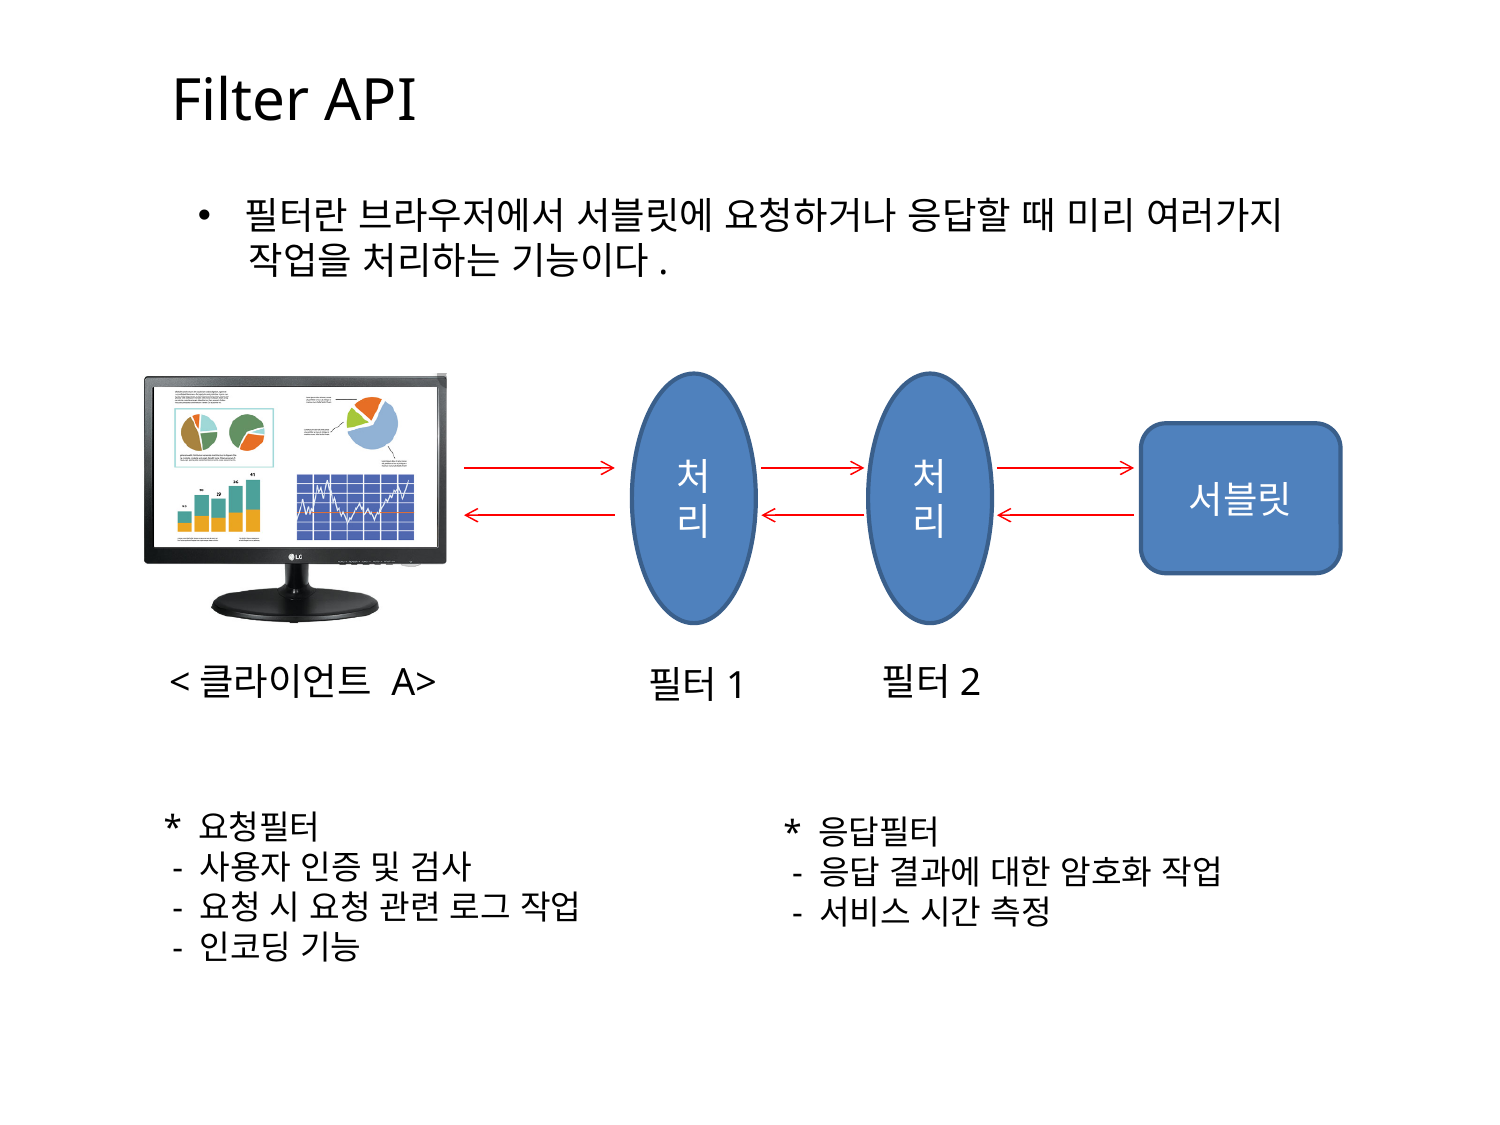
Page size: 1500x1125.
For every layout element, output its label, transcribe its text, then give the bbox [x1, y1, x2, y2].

text_box * 응답필터 - 응답 결과에 대한 암호화 작업 - 서비스 시간 측정 [768, 803, 1238, 939]
text_box <클라이언트 A> [154, 650, 452, 710]
text_box 처리 [866, 371, 995, 626]
text_box 서블릿 [1138, 421, 1343, 576]
text_box 필터2 [866, 650, 996, 710]
text_box 처리 [629, 371, 758, 626]
picture [141, 373, 447, 624]
text_box * 요청필터 - 사용자 인증 및 검사 - 요청 시 요청 관련 로그 작업 - 인코딩 기능 [148, 798, 597, 974]
text_box Filter API [156, 54, 432, 140]
text_box 필터1 [633, 654, 763, 714]
text_box 필터란 브라우저에서 서블릿에 요청하거나 응답할 때 미리 여러가지 작업을 처리하는 기능이다. [183, 184, 1310, 290]
